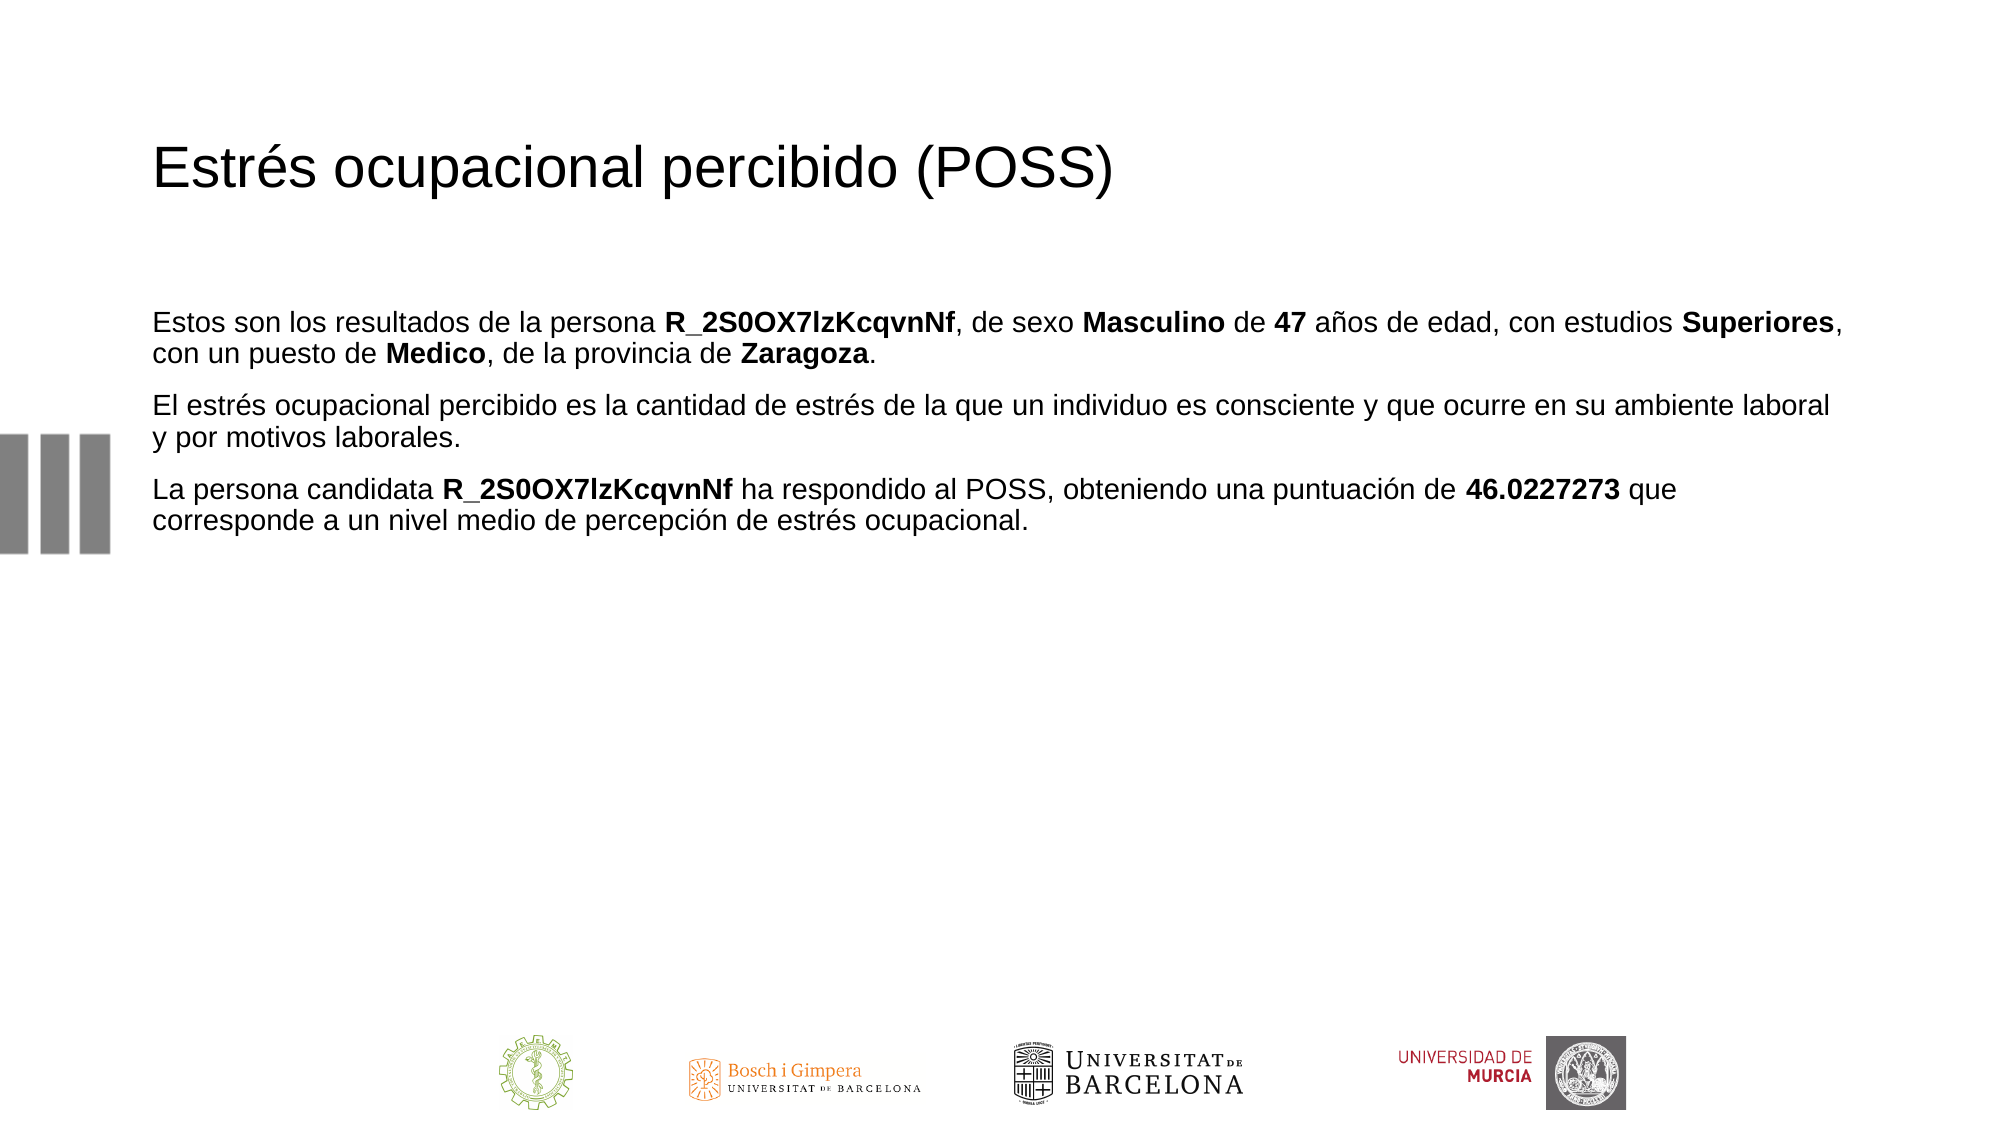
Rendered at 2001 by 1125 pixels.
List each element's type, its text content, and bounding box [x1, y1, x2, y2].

title Estrés ocupacional percibido (POSS) [137, 59, 1863, 278]
list Estos son los resultados de la persona R_2S0OX7lzKcqvnNf, de sexo Masculino de 47 años de edad, con estudios Superiores, con un puesto de Medico, de la provincia de Zaragoza. El estrés ocupacional percibido es la cantidad de estrés de la que un individuo es consciente y que ocurre en su ambiente laboral y por motivos laborales. La persona candidata R_2S0OX7lzKcqvnNf ha respondido al POSS, obteniendo una puntuación de 46.0227273 que corresponde a un nivel medio de percepción de estrés ocupacional. [137, 299, 1863, 1014]
picture [1014, 1042, 1243, 1105]
picture [684, 1031, 926, 1125]
picture [1331, 1036, 1627, 1110]
picture [499, 1035, 573, 1110]
picture [0, 420, 123, 563]
